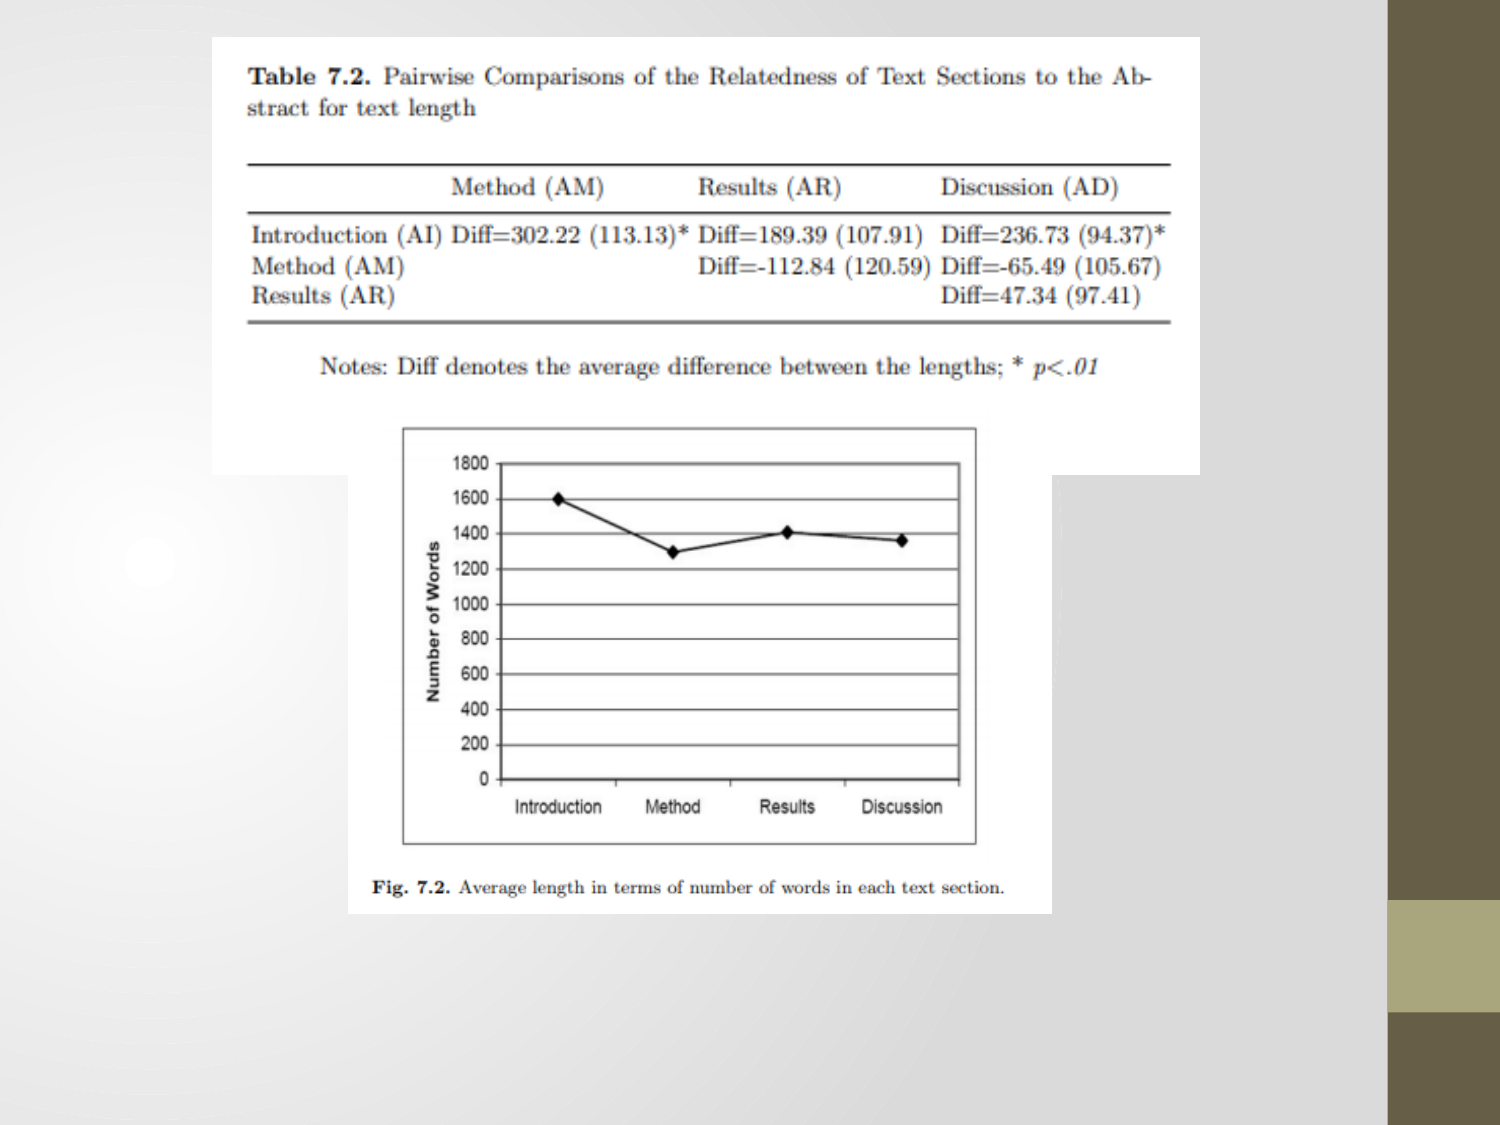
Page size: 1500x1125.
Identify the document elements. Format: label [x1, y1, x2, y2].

list [347, 398, 1052, 914]
picture [211, 36, 1201, 476]
